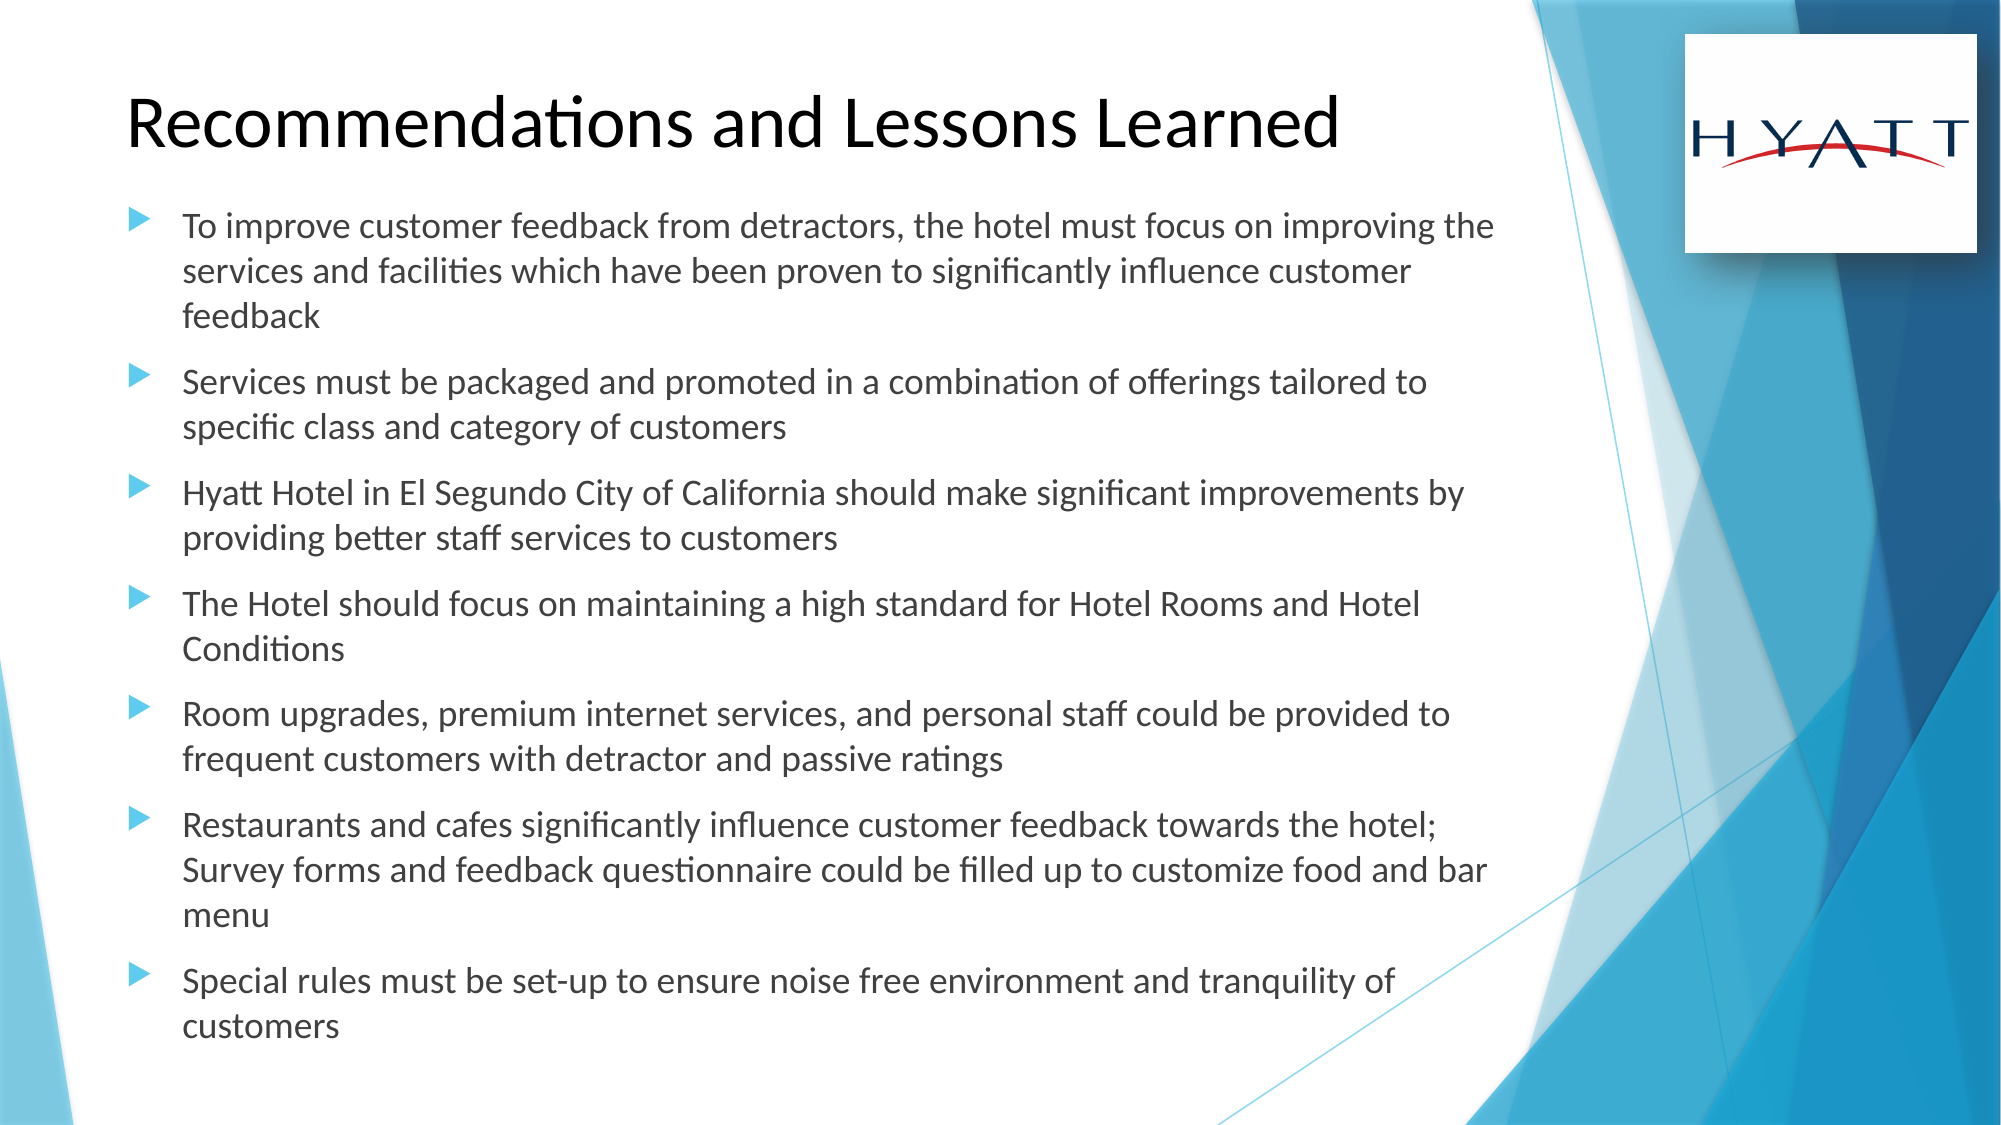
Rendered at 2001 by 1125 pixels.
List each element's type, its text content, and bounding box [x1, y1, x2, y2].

picture [1685, 34, 1978, 254]
title Recommendations and Lessons Learned [111, 65, 1522, 193]
list To improve customer feedback from detractors, the hotel must focus on improving the services and facilities which have been proven to significantly influence customer feedback Services must be packaged and promoted in a combination of offerings tailored to specific class and category of customers Hyatt Hotel in El Segundo City of California should make significant improvements by providing better staff services to customers The Hotel should focus on maintaining a high standard for Hotel Rooms and Hotel Conditions Room upgrades, premium internet services, and personal staff could be provided to frequent customers with detractor and passive ratings Restaurants and cafes significantly influence customer feedback towards the hotel; Survey forms and feedback questionnaire could be filled up to customize food and bar menu Special rules must be set-up to ensure noise free environment and tranquility of customers [111, 193, 1561, 932]
